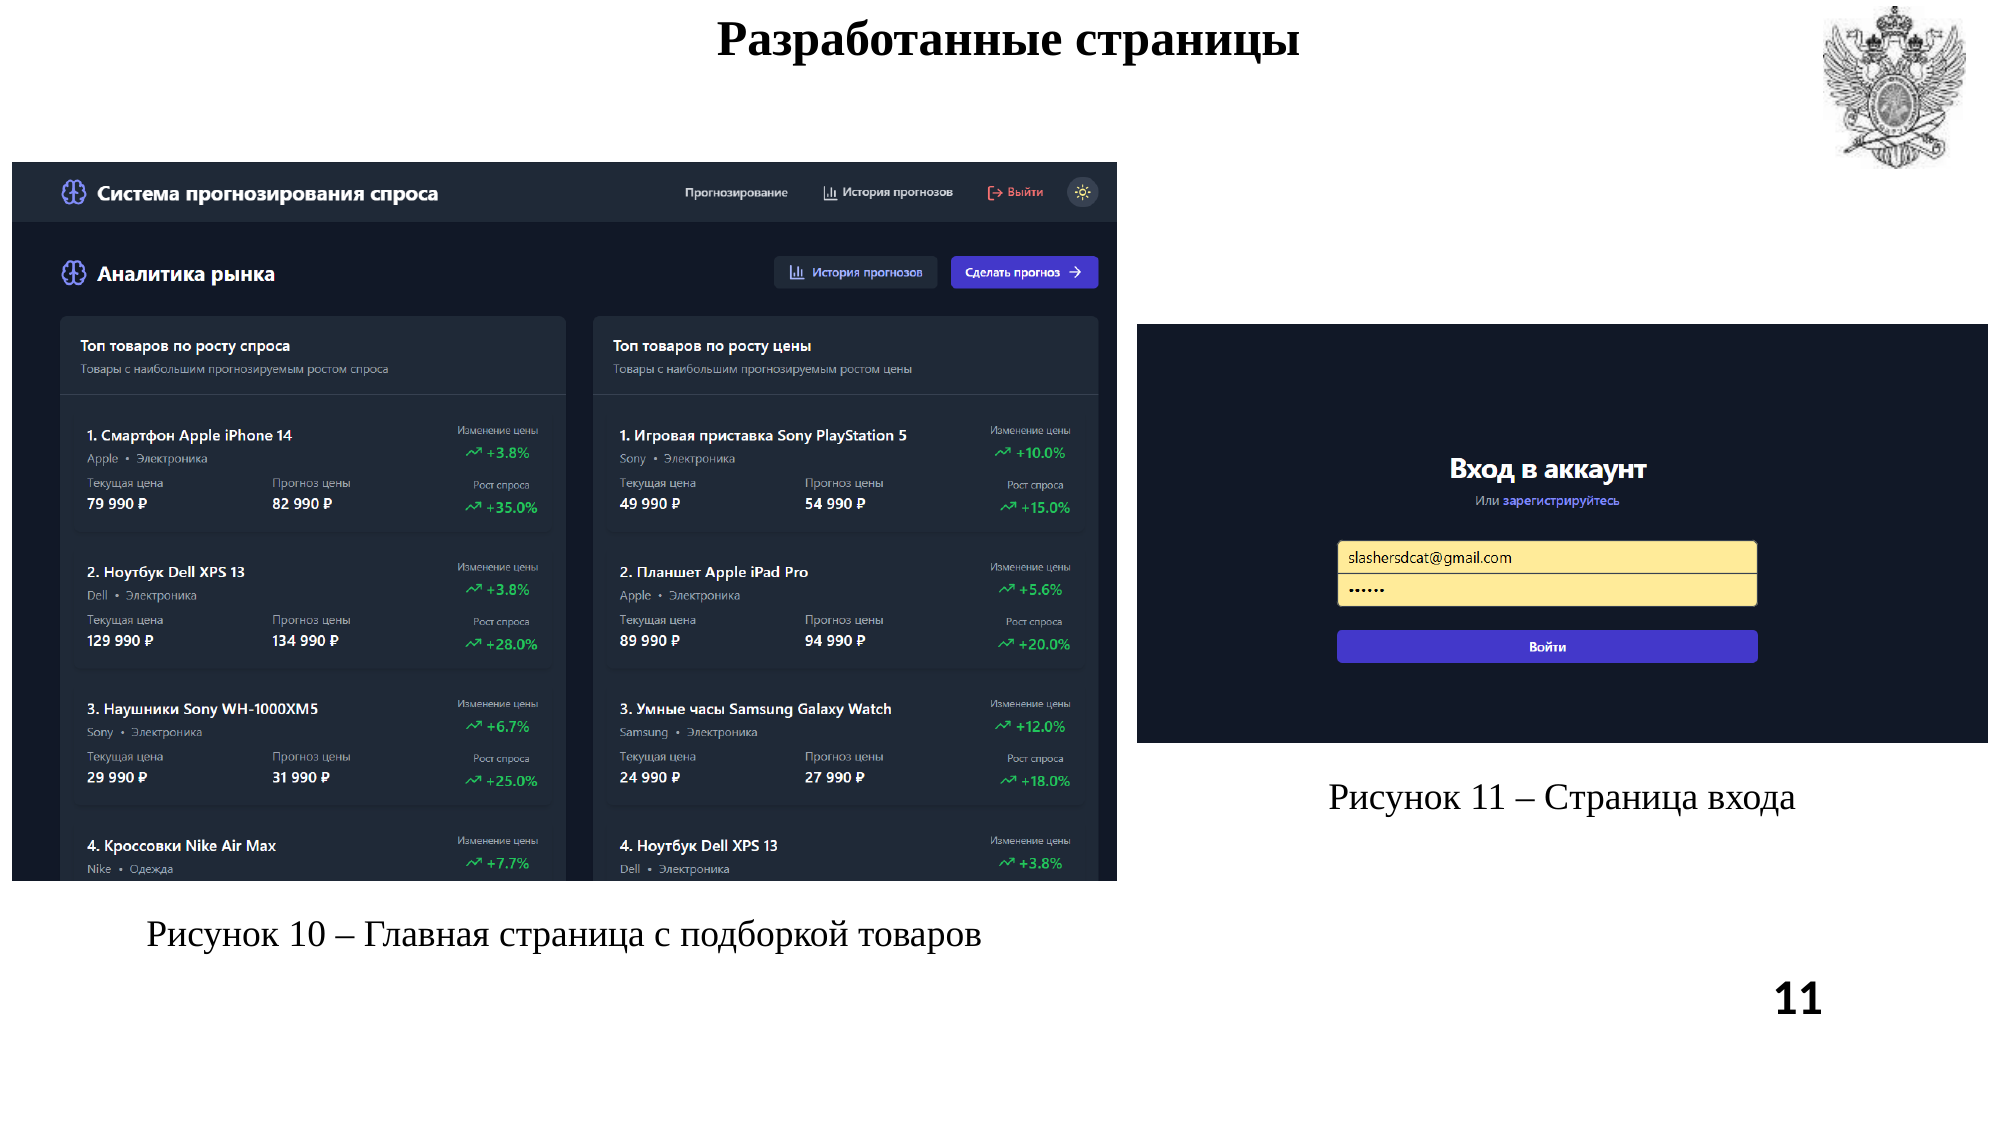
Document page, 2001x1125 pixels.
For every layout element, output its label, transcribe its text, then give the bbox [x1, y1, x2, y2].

picture [1823, 6, 1966, 169]
slide_number 11 [1766, 974, 1880, 1125]
picture [12, 162, 1117, 882]
picture [1137, 324, 1988, 744]
text_box Рисунок 10 – Главная страница с подборкой товаров [131, 901, 998, 962]
title Разработанные страницы [324, 3, 1658, 194]
text_box Рисунок 11 – Страница входа [1313, 764, 1812, 825]
